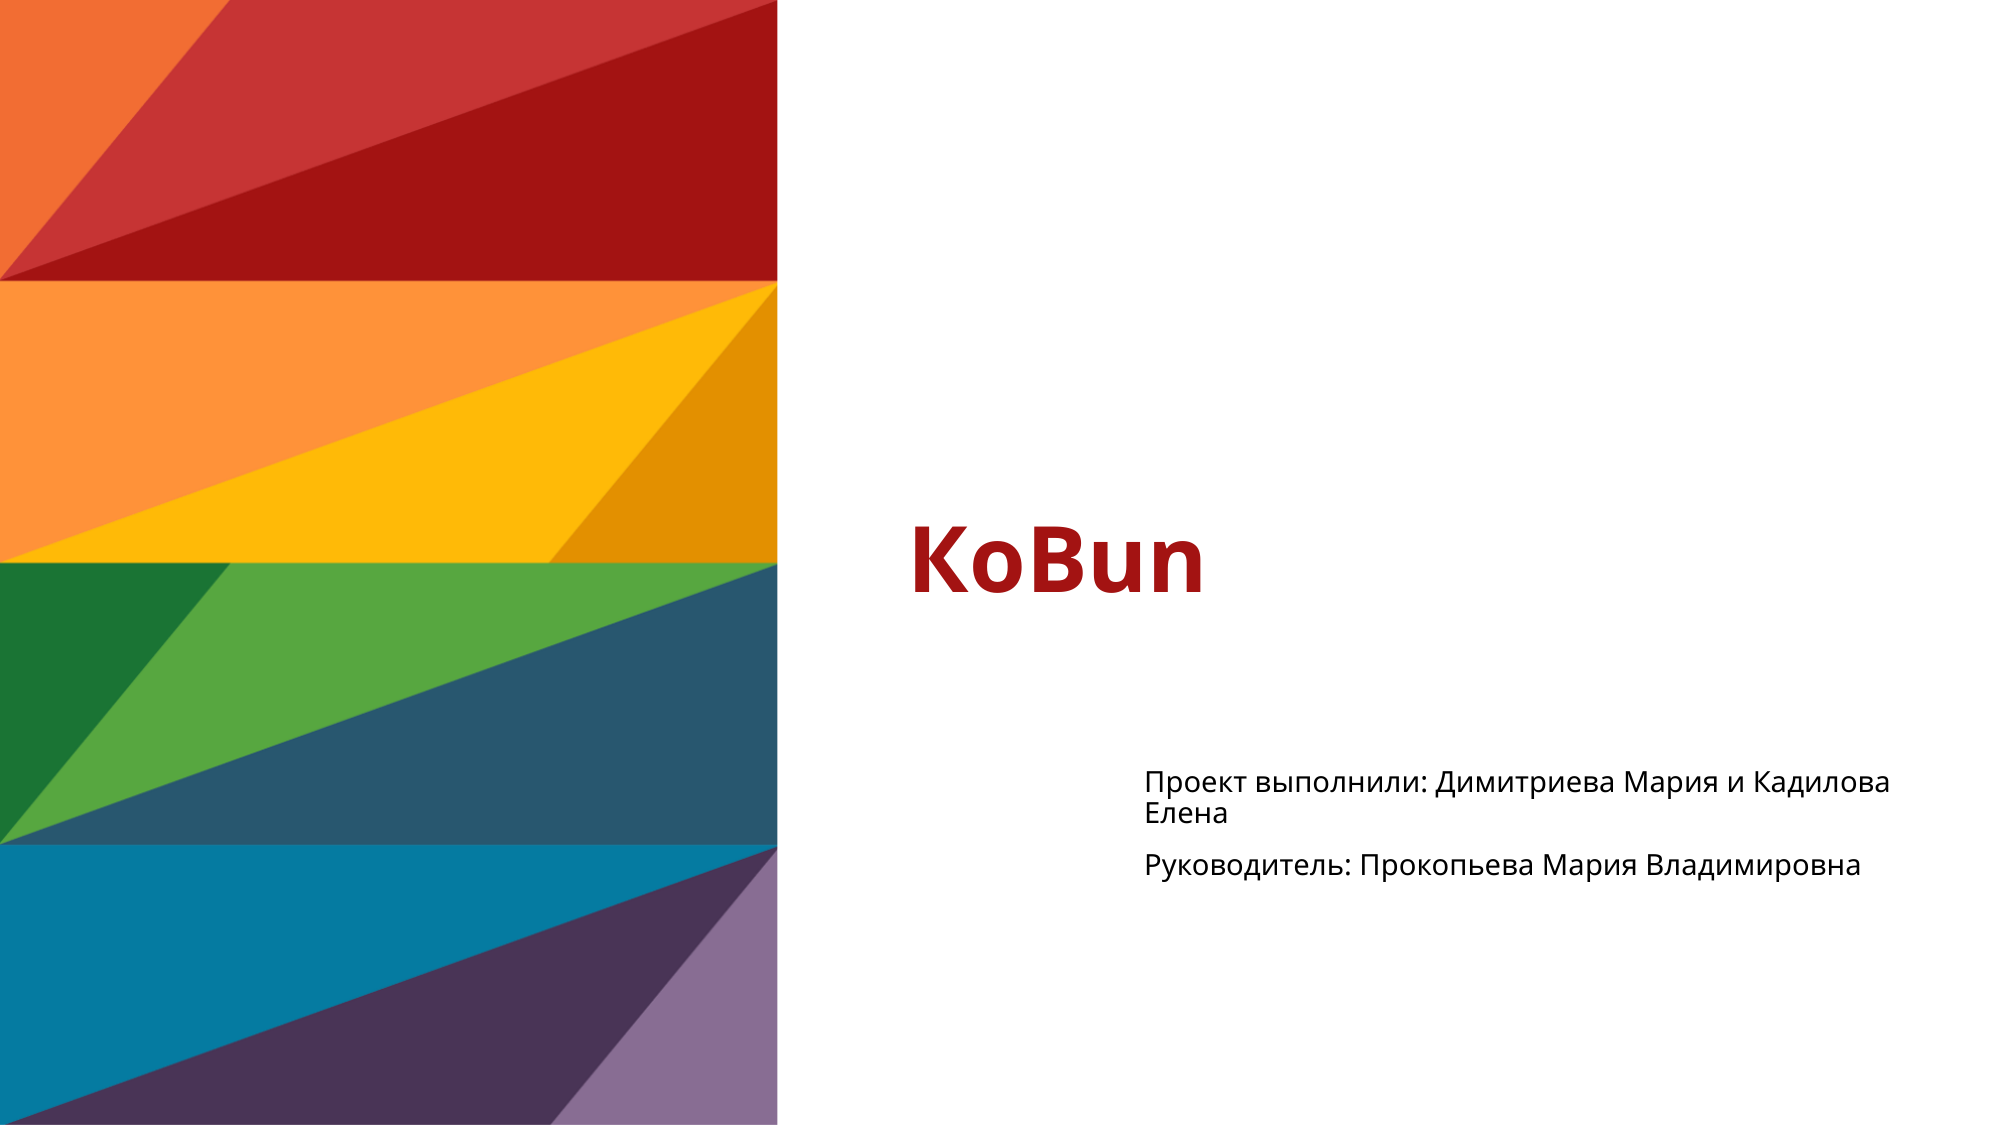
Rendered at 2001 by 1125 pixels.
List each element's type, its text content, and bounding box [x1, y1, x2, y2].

picture [0, 0, 778, 1125]
text_box Проект выполнили: Димитриева Мария и Кадилова Елена Руководитель: Прокопьева Мария Владимировна [1129, 759, 1988, 1064]
title КоBun [892, 453, 1952, 672]
